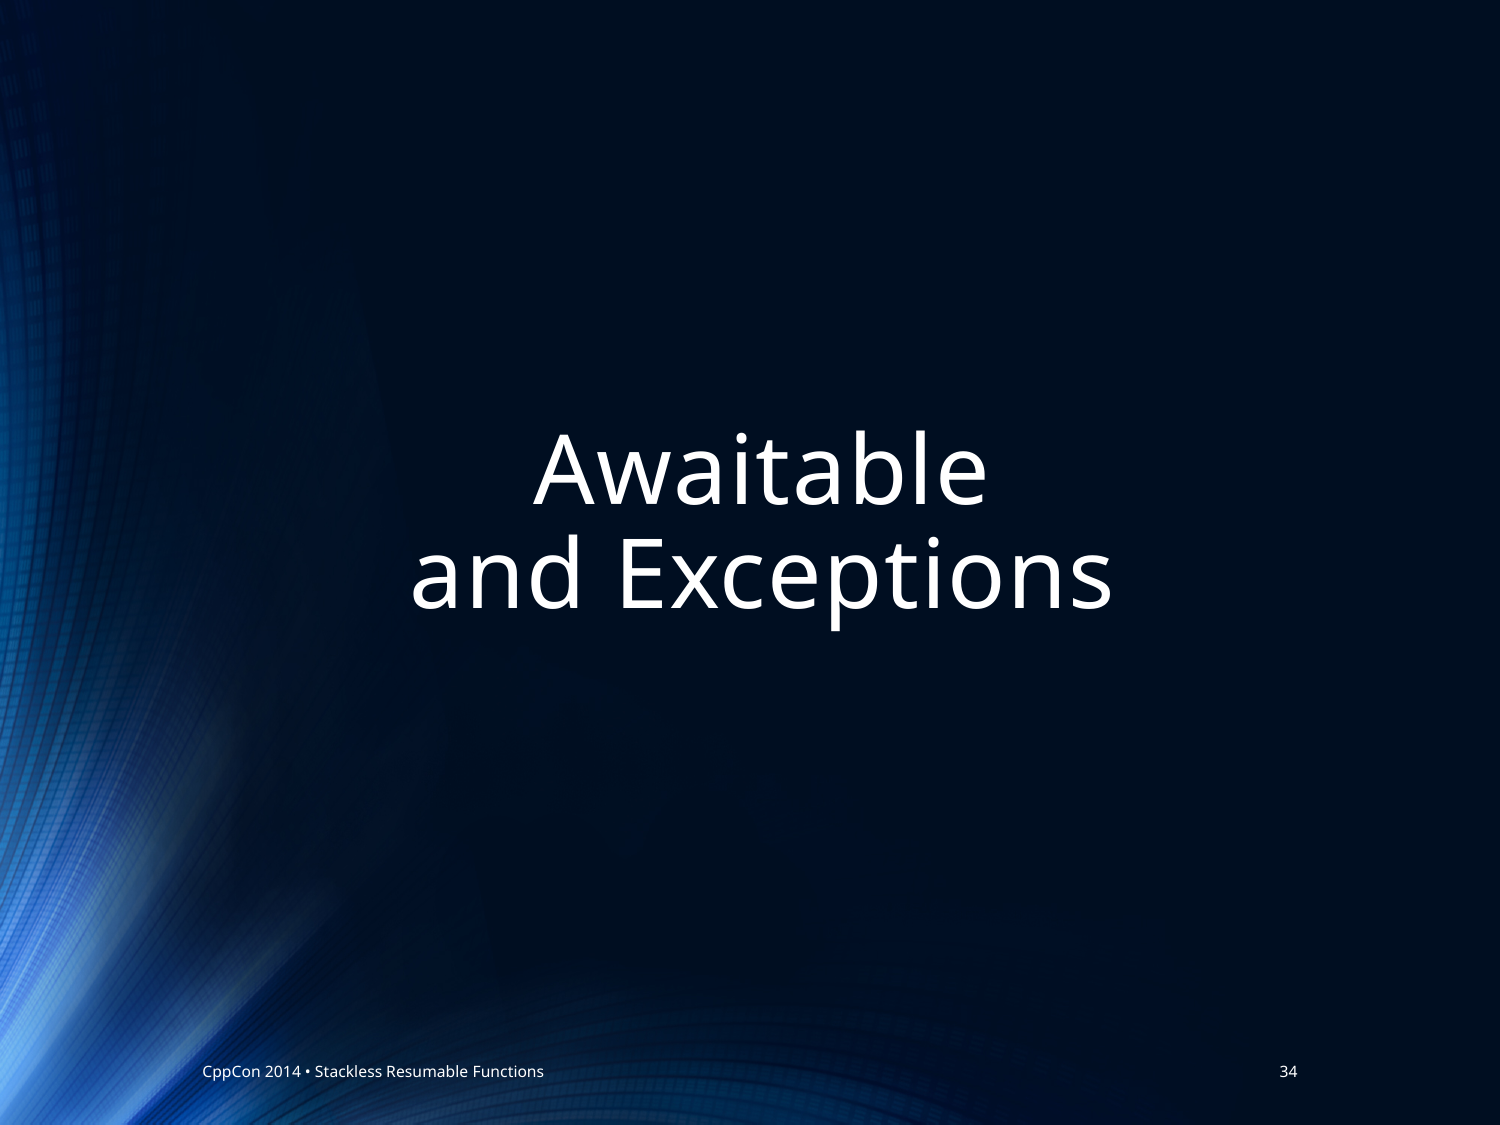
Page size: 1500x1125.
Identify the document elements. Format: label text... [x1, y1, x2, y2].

title Awaitable and Exceptions [200, 412, 1326, 638]
footer CppCon 2014 • Stackless Resumable Functions [187, 1050, 994, 1096]
picture [0, 0, 1500, 1125]
slide_number 34 [1209, 1050, 1313, 1096]
